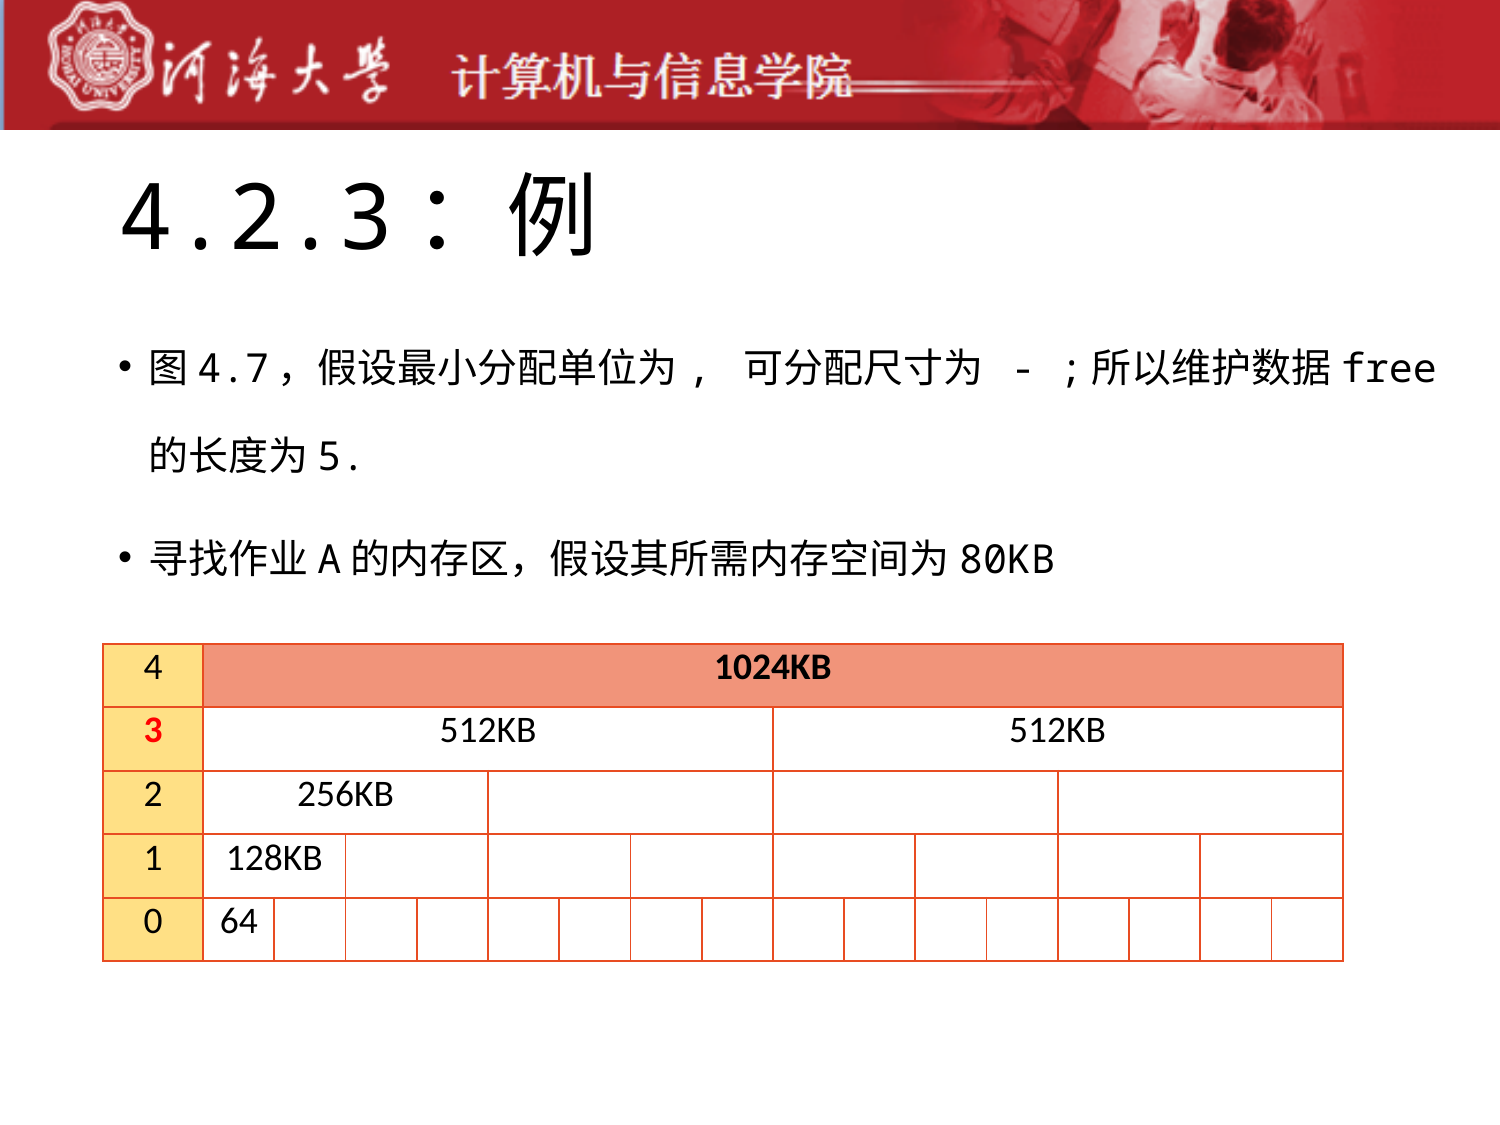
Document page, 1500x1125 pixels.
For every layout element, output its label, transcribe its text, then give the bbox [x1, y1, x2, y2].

table_cell [703, 899, 772, 960]
table_cell [418, 899, 487, 960]
table_cell 64 [204, 899, 273, 960]
table_cell [1059, 835, 1199, 897]
table_cell [1272, 899, 1342, 960]
table_cell [1201, 899, 1271, 960]
table_cell 512KB [204, 708, 772, 770]
table_cell 0 [104, 899, 202, 960]
table_cell [916, 899, 986, 960]
table_cell 3 [104, 708, 202, 770]
table_cell [489, 772, 772, 833]
table_cell [275, 899, 345, 960]
table_cell [774, 835, 914, 897]
table_cell [631, 835, 772, 897]
table_cell 1 [104, 835, 202, 897]
table_cell 512KB [774, 708, 1342, 770]
table_header 4 [104, 645, 202, 706]
table_cell [774, 772, 1057, 833]
table_header 1024KB [204, 645, 1342, 706]
title 4.2.3：例 [103, 59, 1397, 278]
table_cell [1059, 772, 1342, 833]
table_cell 2 [104, 772, 202, 833]
table_cell [987, 899, 1057, 960]
table_cell [845, 899, 914, 960]
table_cell [1201, 835, 1342, 897]
table_cell [916, 835, 1057, 897]
table_cell 128KB [204, 835, 345, 897]
table_cell [1130, 899, 1199, 960]
picture [0, 0, 1500, 130]
table_cell [346, 899, 416, 960]
table_cell [631, 899, 701, 960]
table_cell [1059, 899, 1128, 960]
table_cell [774, 899, 843, 960]
table_cell [489, 899, 558, 960]
table_cell [346, 835, 487, 897]
table_cell [560, 899, 630, 960]
table_cell 256KB [204, 772, 487, 833]
table_cell [489, 835, 630, 897]
